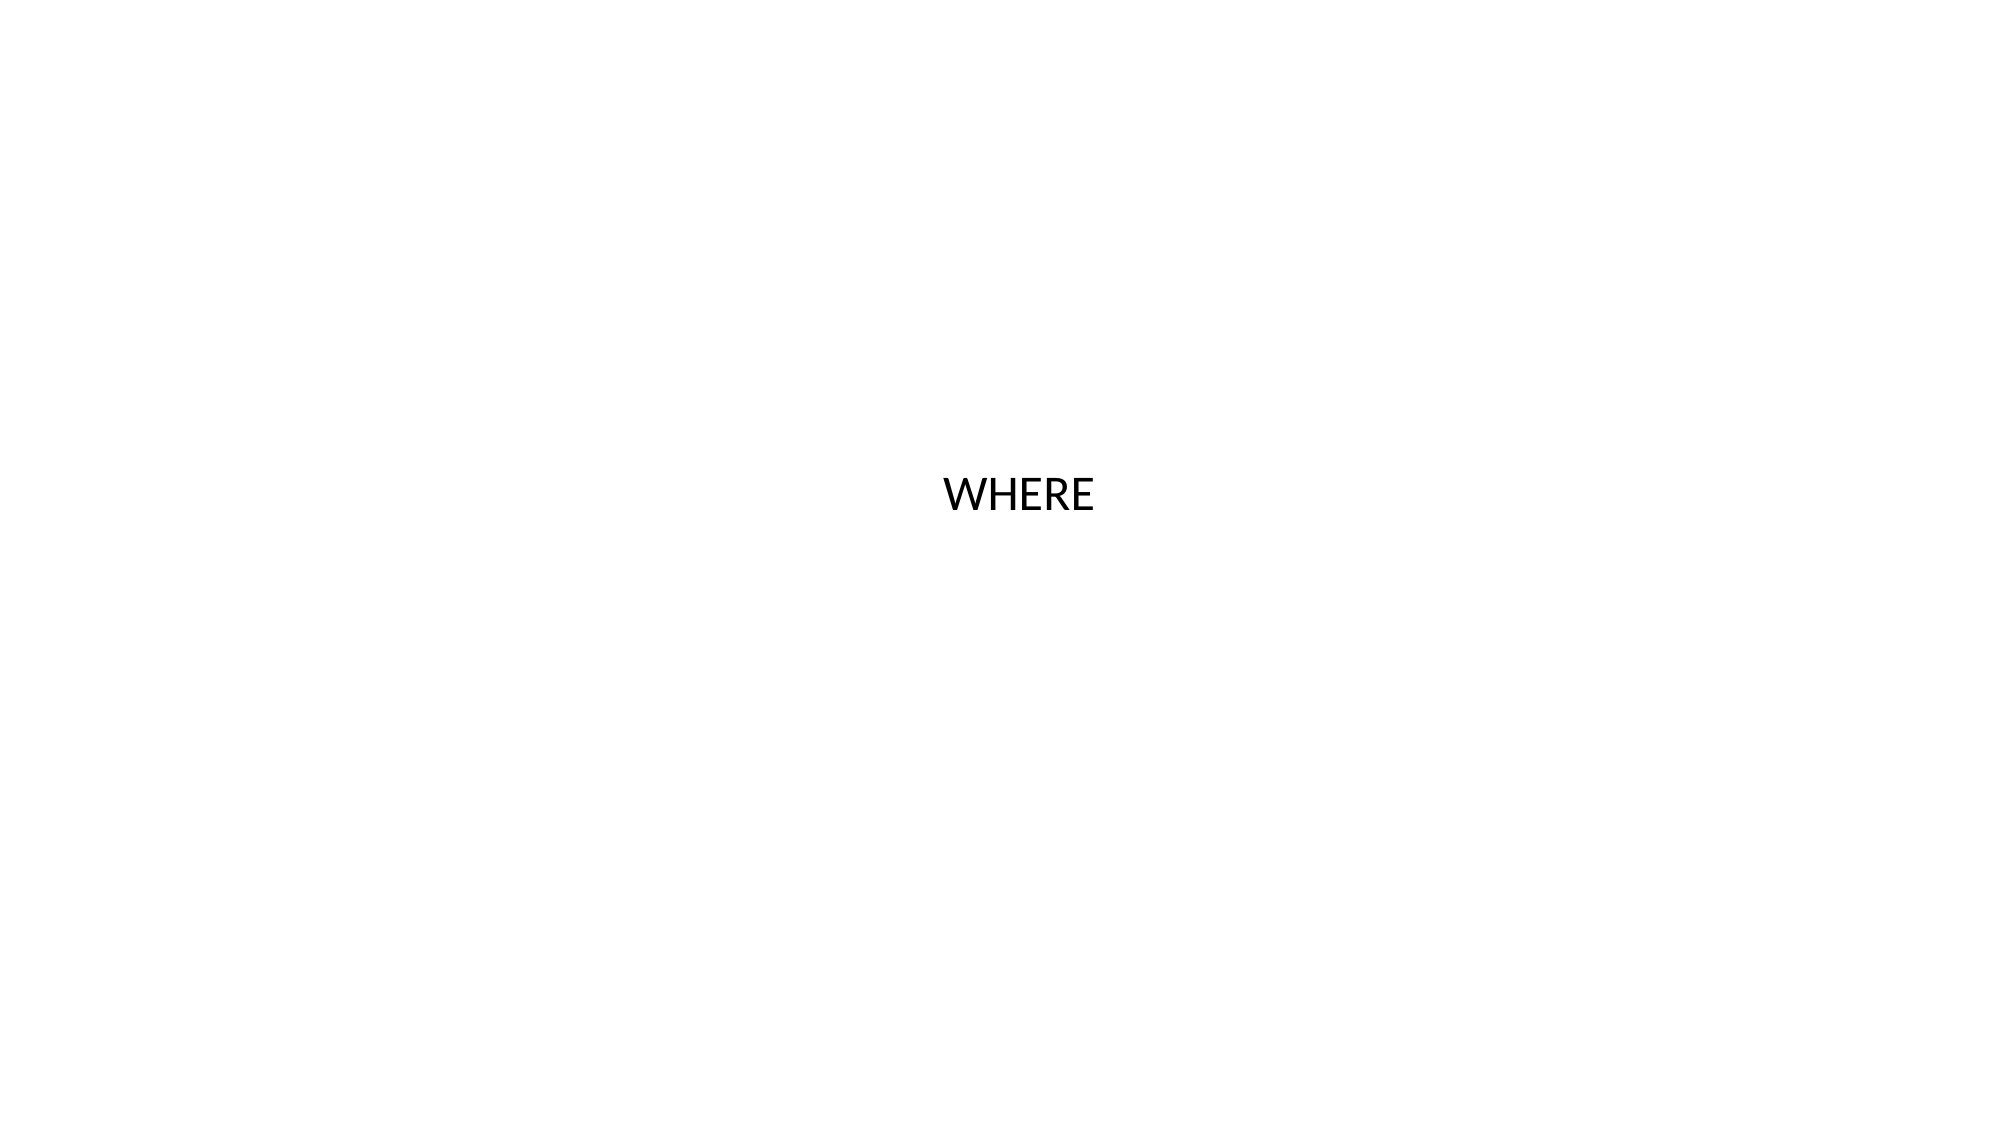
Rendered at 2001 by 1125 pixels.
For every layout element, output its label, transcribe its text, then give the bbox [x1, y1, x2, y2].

text_box WHERE [928, 453, 1111, 528]
